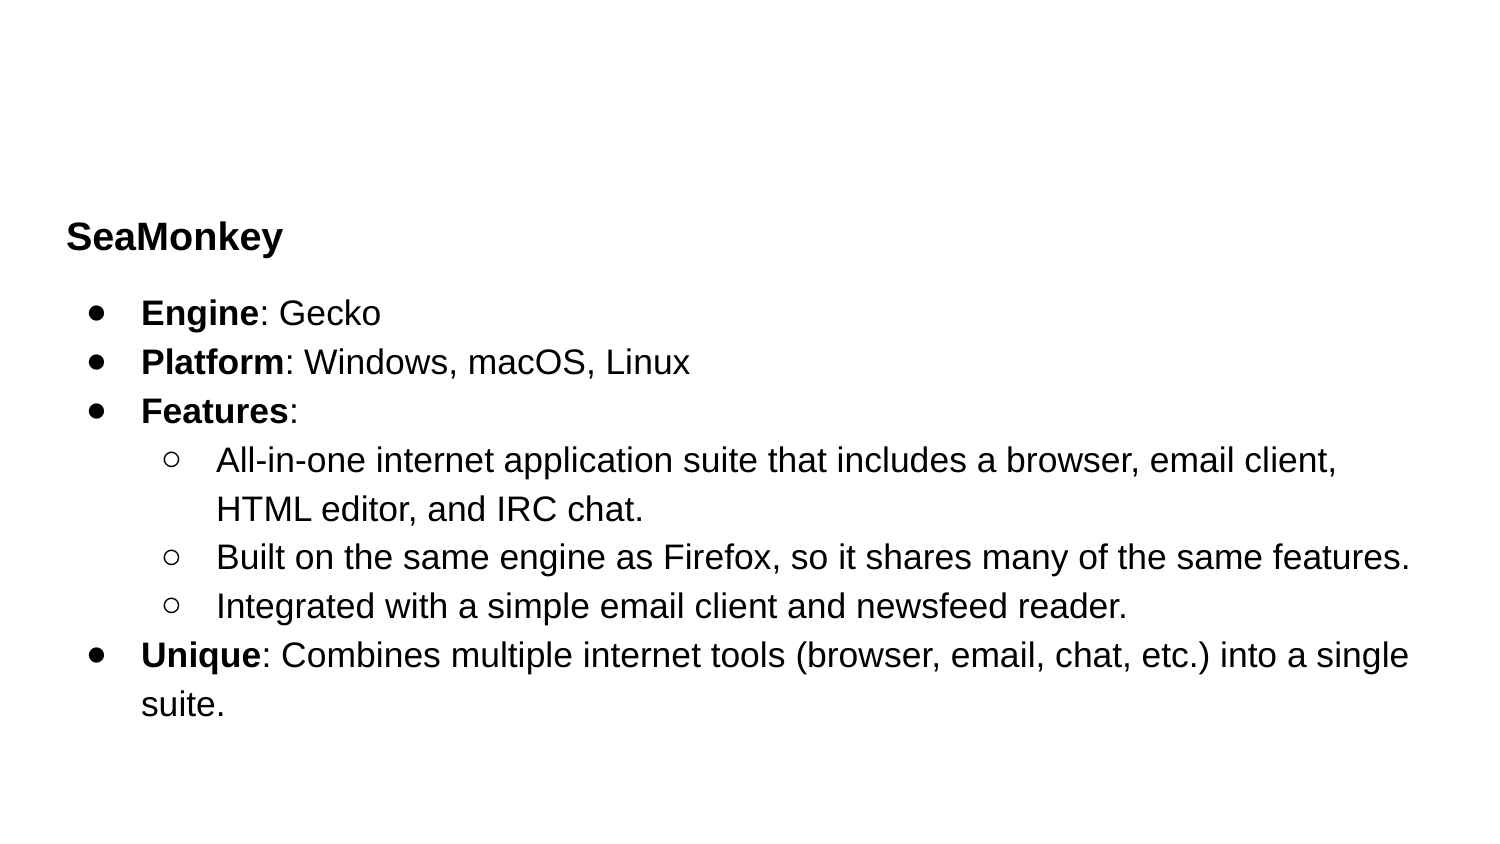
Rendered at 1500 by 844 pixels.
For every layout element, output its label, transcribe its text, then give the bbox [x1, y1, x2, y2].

list SeaMonkey Engine: Gecko Platform: Windows, macOS, Linux Features: All-in-one internet application suite that includes a browser, email client, HTML editor, and IRC chat. Built on the same engine as Firefox, so it shares many of the same features. Integrated with a simple email client and newsfeed reader. Unique: Combines multiple internet tools (browser, email, chat, etc.) into a single suite. [51, 189, 1449, 750]
